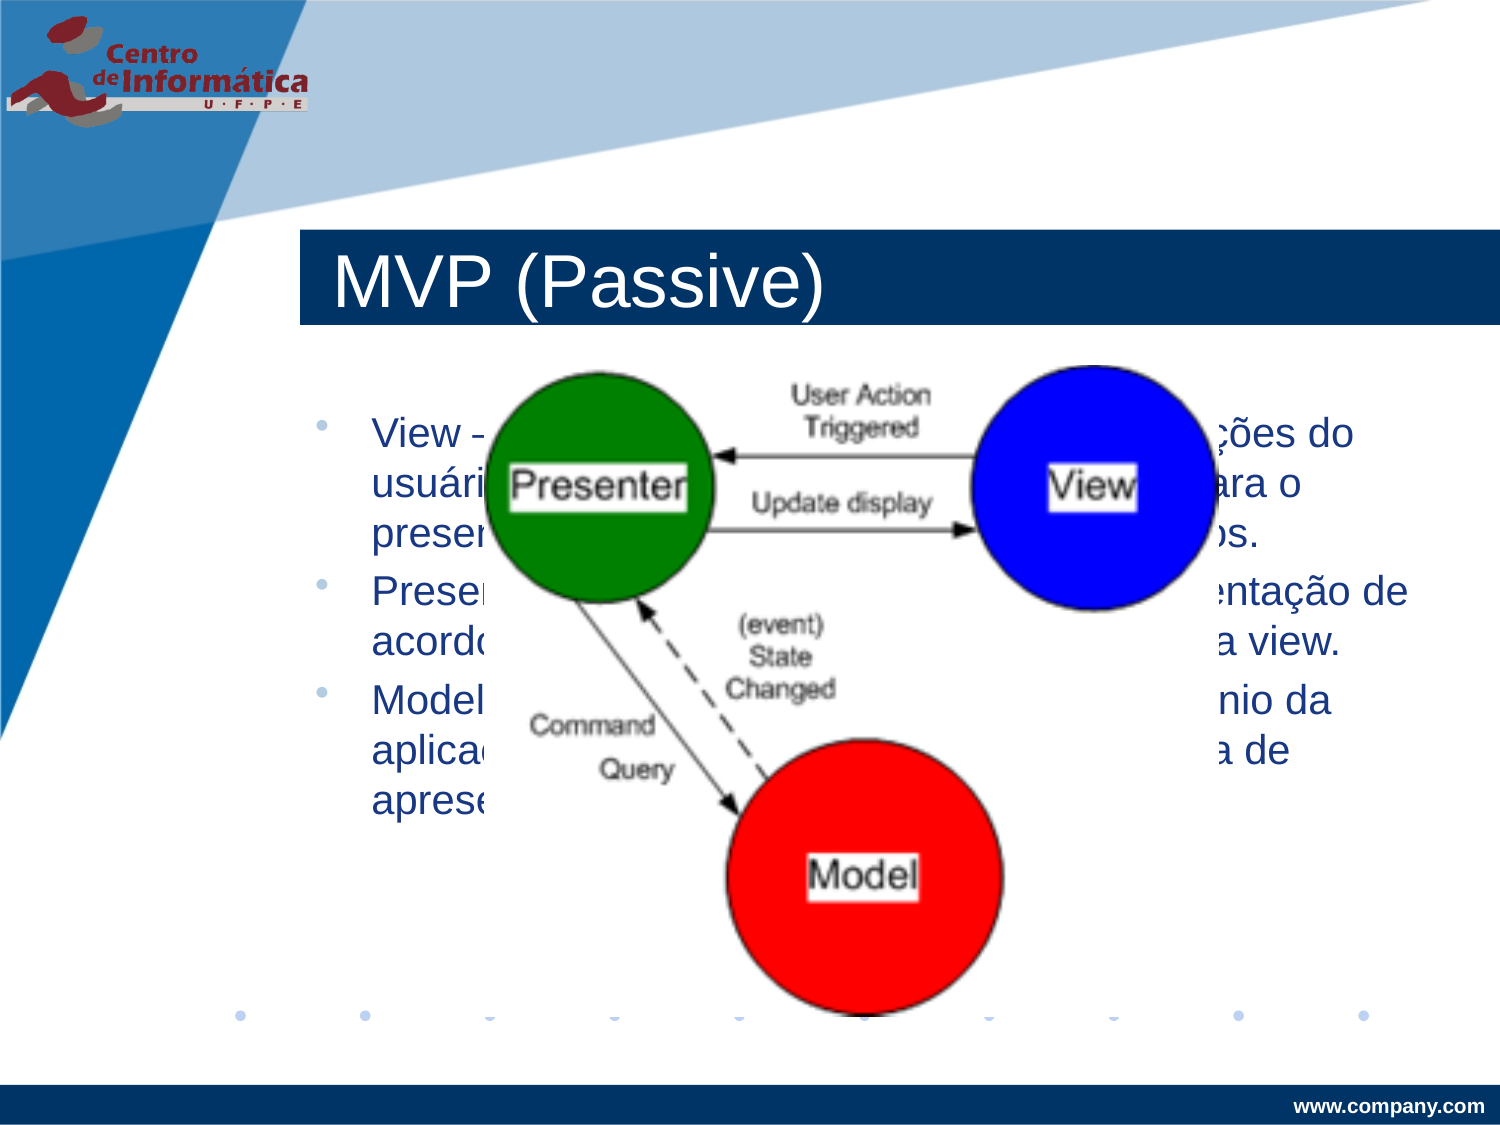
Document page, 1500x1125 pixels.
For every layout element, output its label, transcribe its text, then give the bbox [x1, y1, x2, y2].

picture [0, 0, 1500, 842]
title MVP (Passive) [299, 229, 1500, 326]
picture [484, 364, 1219, 1017]
list View – Elementos de UI que respondem às ações do usuário deixando o tratamento dos eventos para o presenter. Seu único objetivo é exibir os dados. Presenter – Se encarrega da lógica da apresentação de acordo com as regras. É altamente acoplada a view. Model – São objetos que representam o domínio da aplicação. Não conhece nada sobre a camada de apresentação. [299, 349, 1434, 1001]
